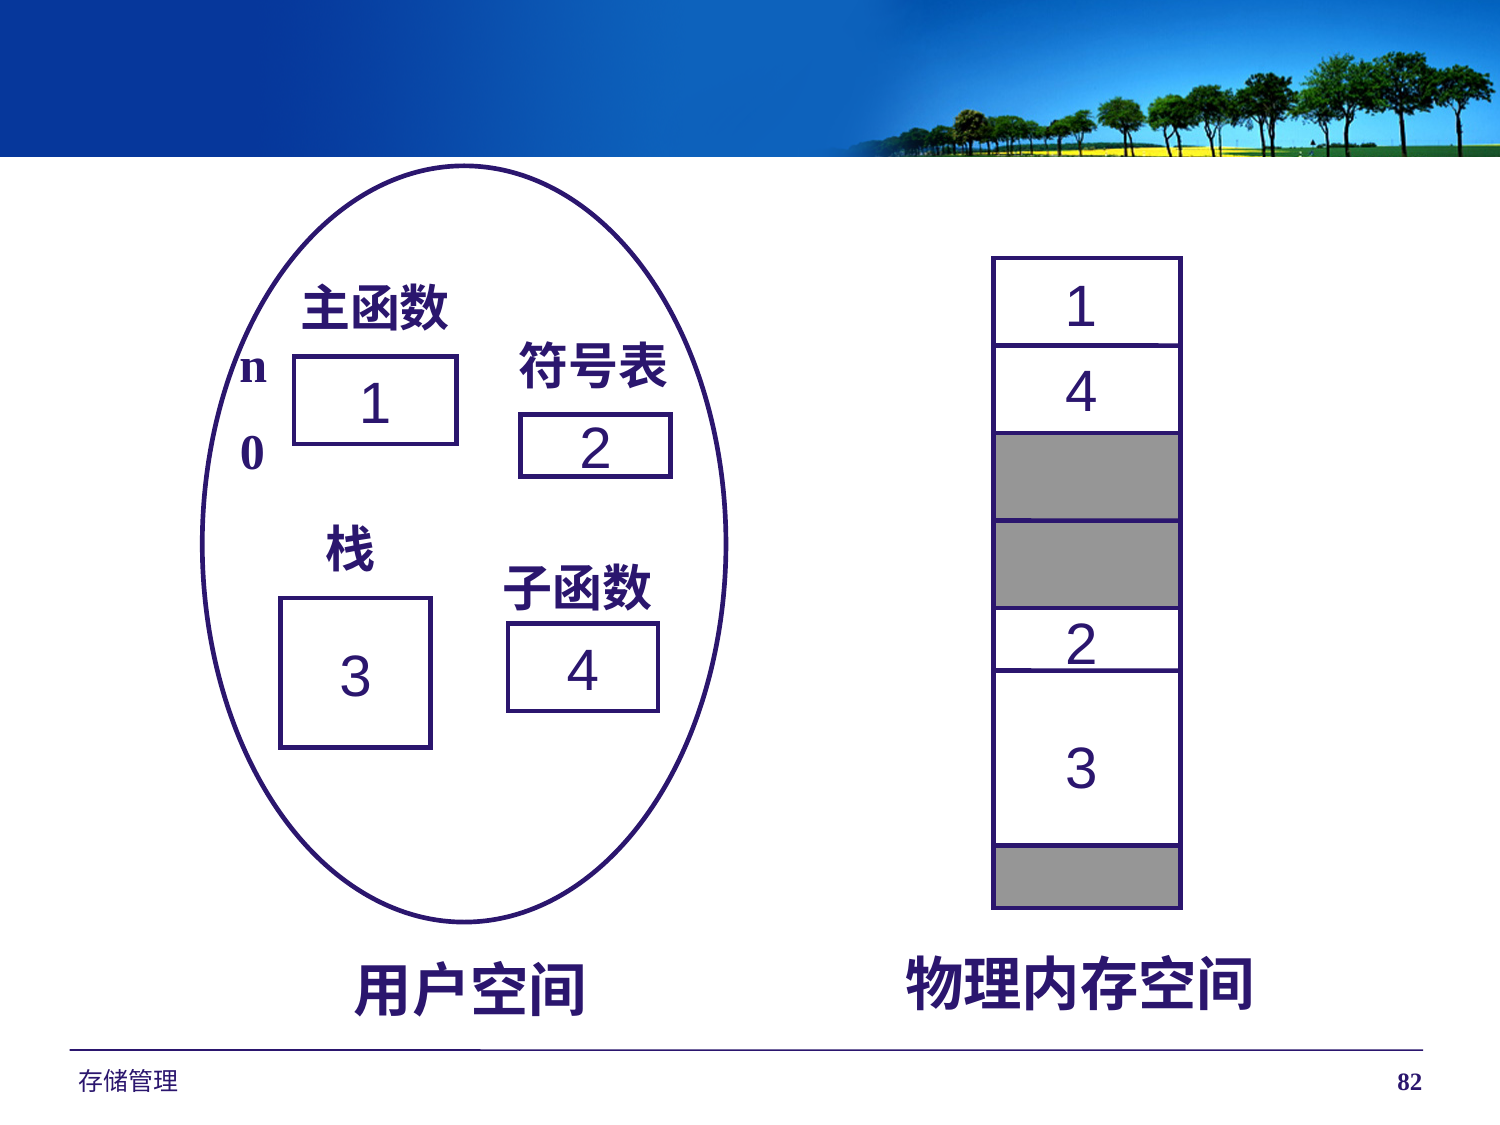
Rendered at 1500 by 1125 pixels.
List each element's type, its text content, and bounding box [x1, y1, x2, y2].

picture [0, 0, 1500, 157]
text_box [889, 257, 1272, 1025]
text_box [201, 165, 727, 1031]
slide_number 存储管理 [63, 1057, 414, 1095]
footer 82 [962, 1057, 1438, 1095]
